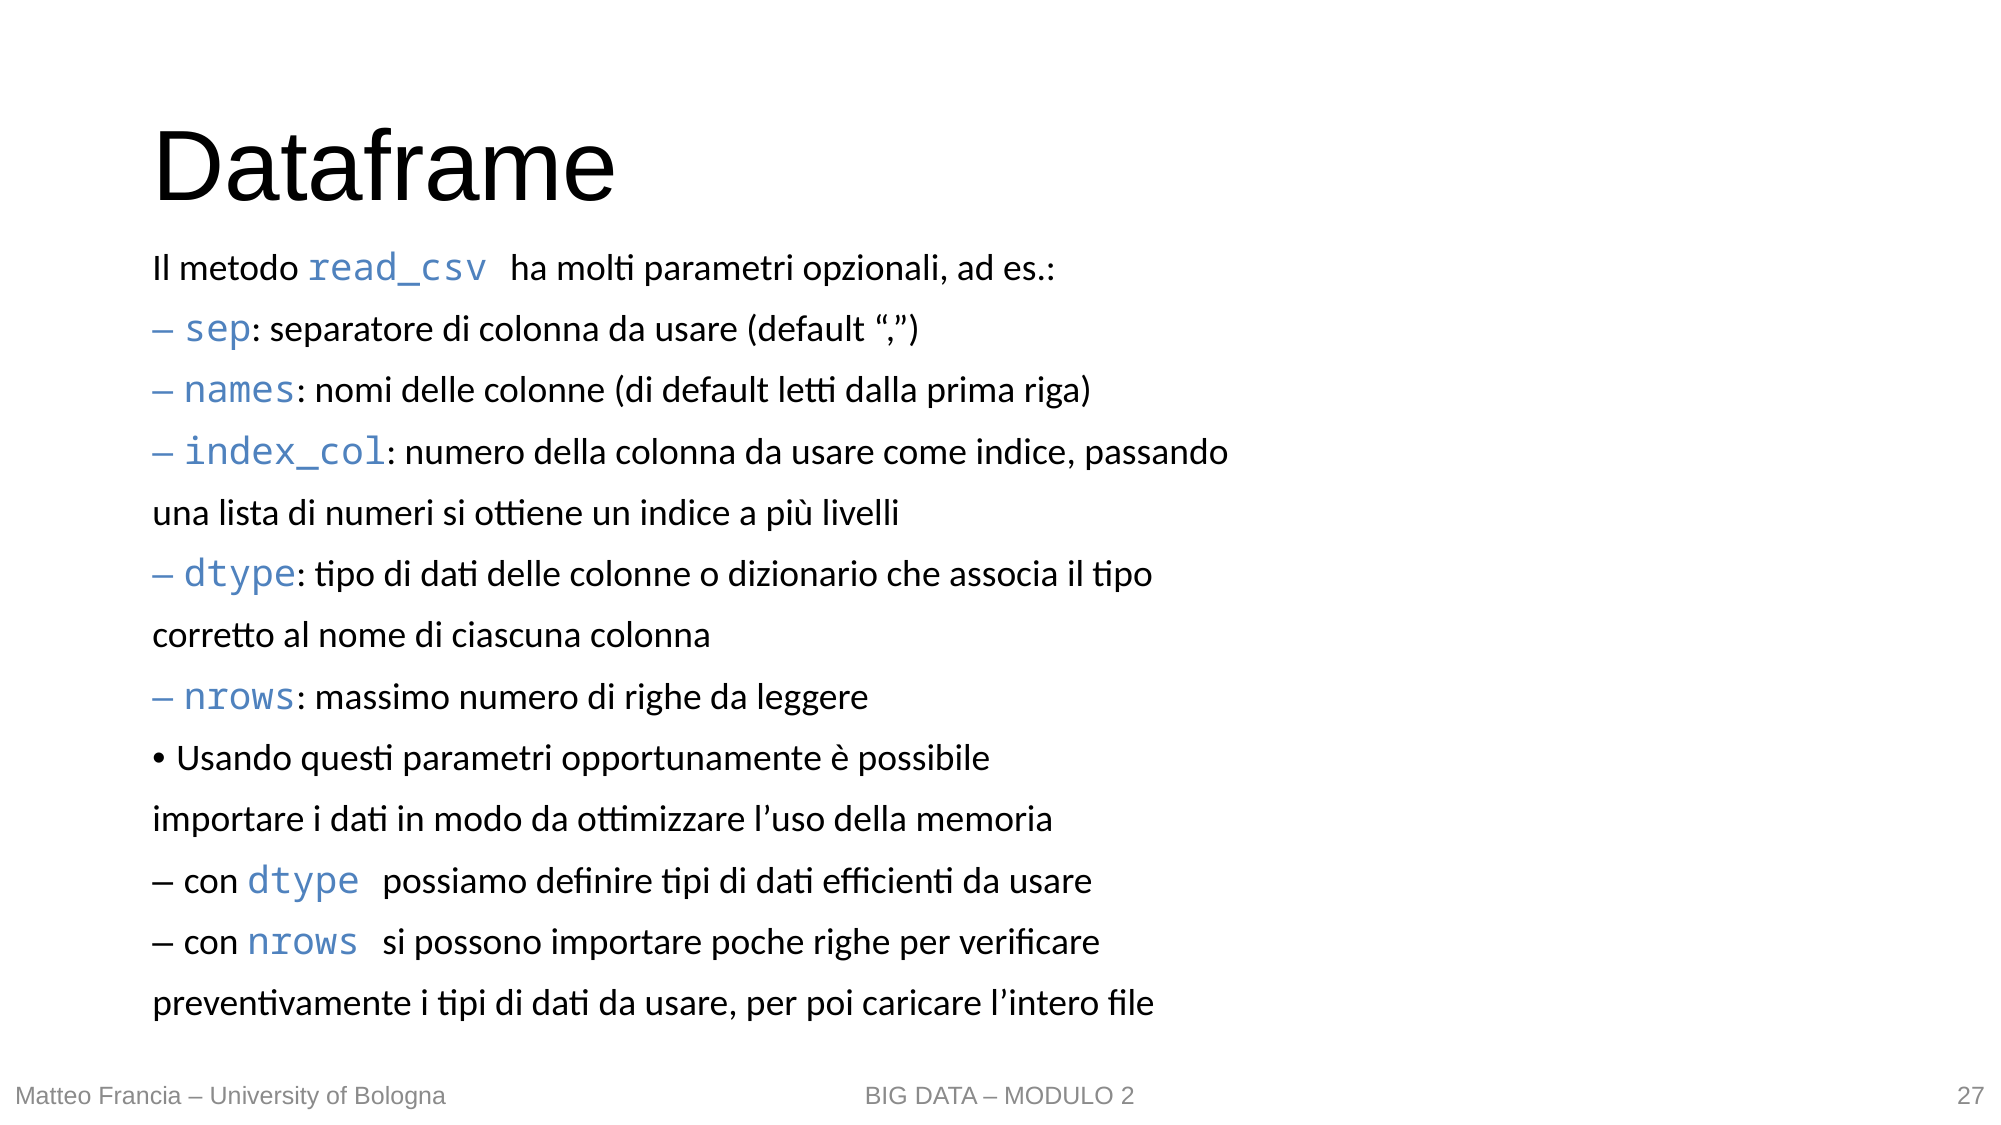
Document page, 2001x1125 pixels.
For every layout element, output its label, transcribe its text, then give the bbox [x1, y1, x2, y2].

footer Matteo Francia – University of Bologna [0, 1065, 466, 1125]
title Dataframe [137, 59, 1863, 278]
slide_number 27 [1550, 1065, 2000, 1125]
list Il metodo read_csv ha molti parametri opzionali, ad es.: – sep: separatore di colonna da usare (default “,”) – names: nomi delle colonne (di default letti dalla prima riga) – index_col: numero della colonna da usare come indice, passando una lista di numeri si ottiene un indice a più livelli – dtype: tipo di dati delle colonne o dizionario che associa il tipo corretto al nome di ciascuna colonna – nrows: massimo numero di righe da leggere • Usando questi parametri opportunamente è possibile importare i dati in modo da ottimizzare l’uso della memoria – con dtype possiamo definire tipi di dati efficienti da usare – con nrows si possono importare poche righe per verificare preventivamente i tipi di dati da usare, per poi caricare l’intero file [137, 278, 1863, 993]
